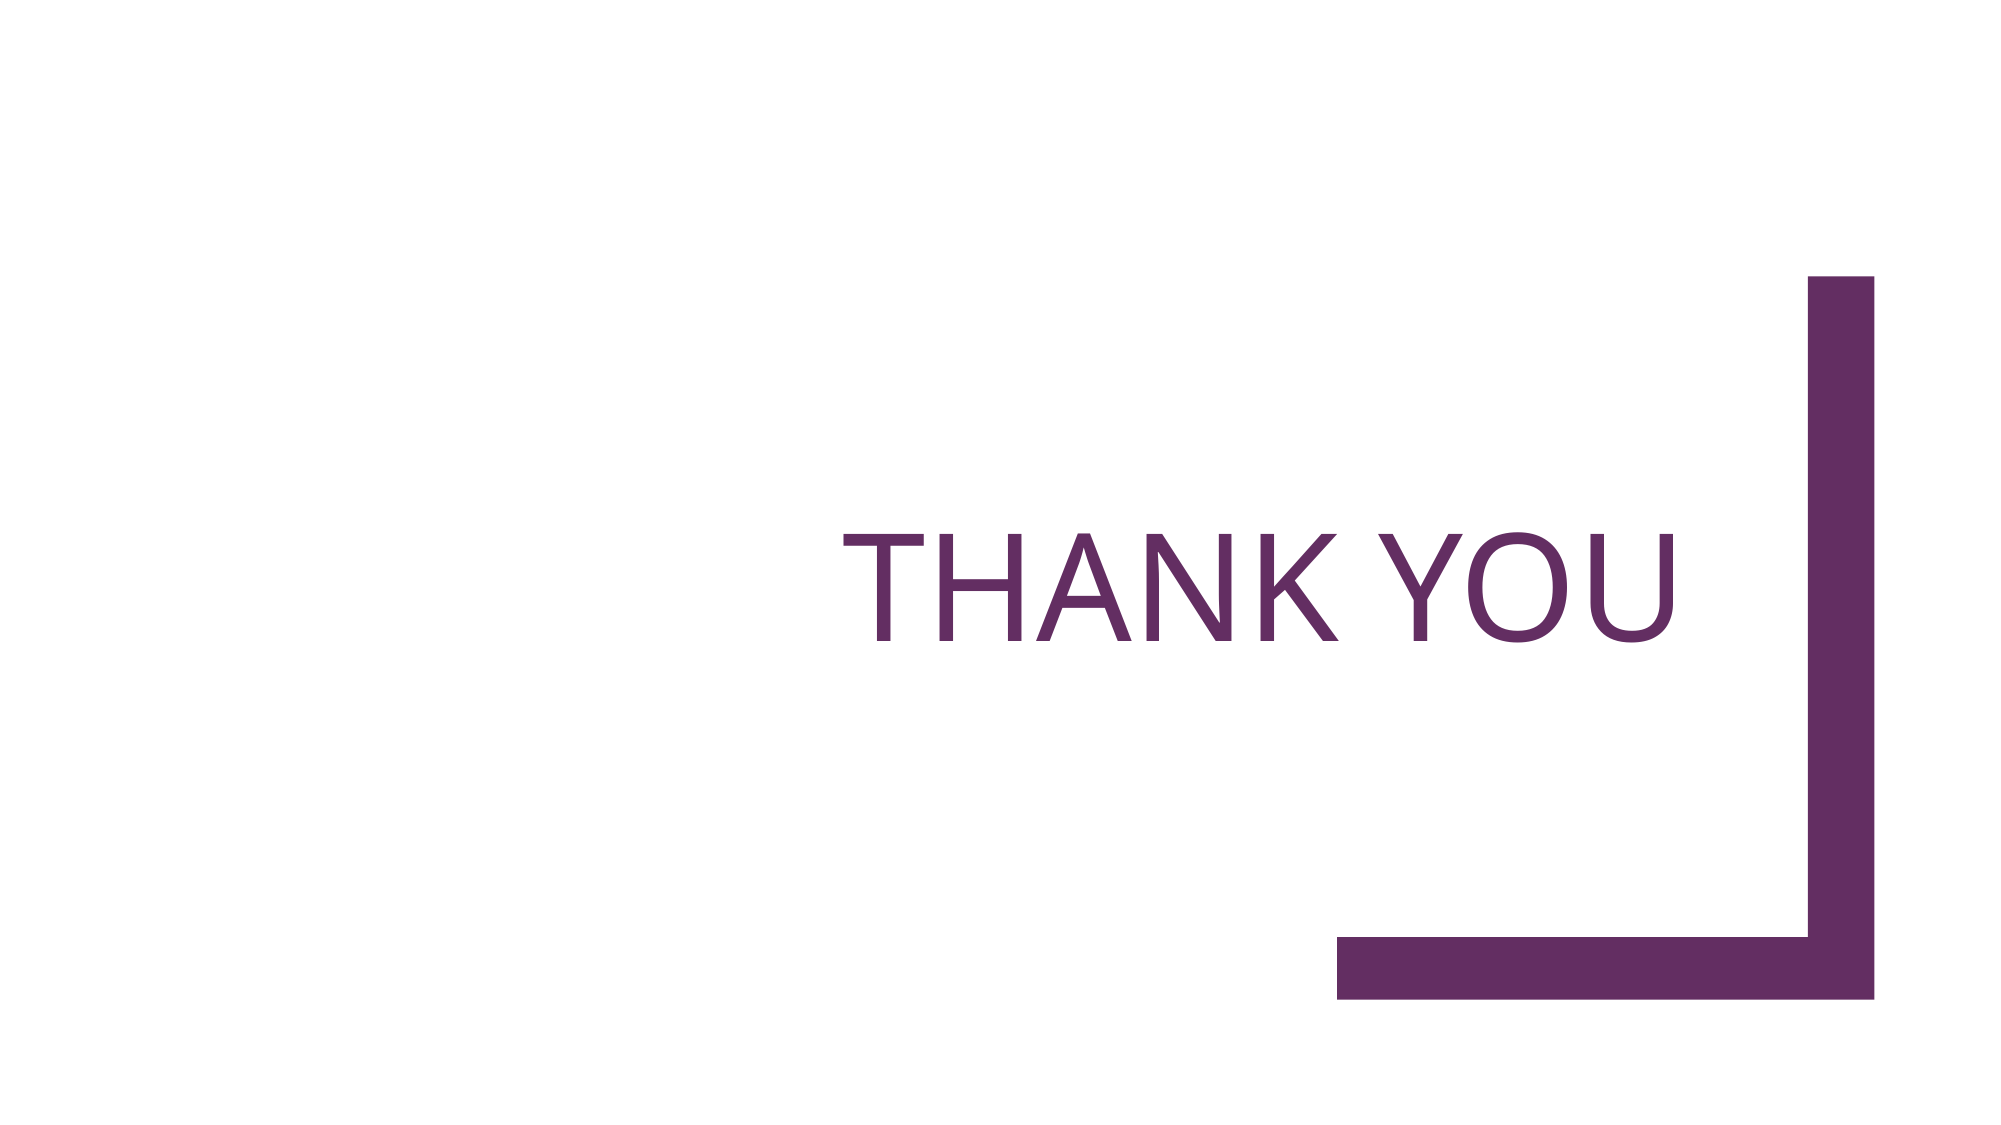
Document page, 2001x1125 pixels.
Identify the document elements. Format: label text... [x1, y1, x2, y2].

title Thank you [125, 213, 1703, 682]
